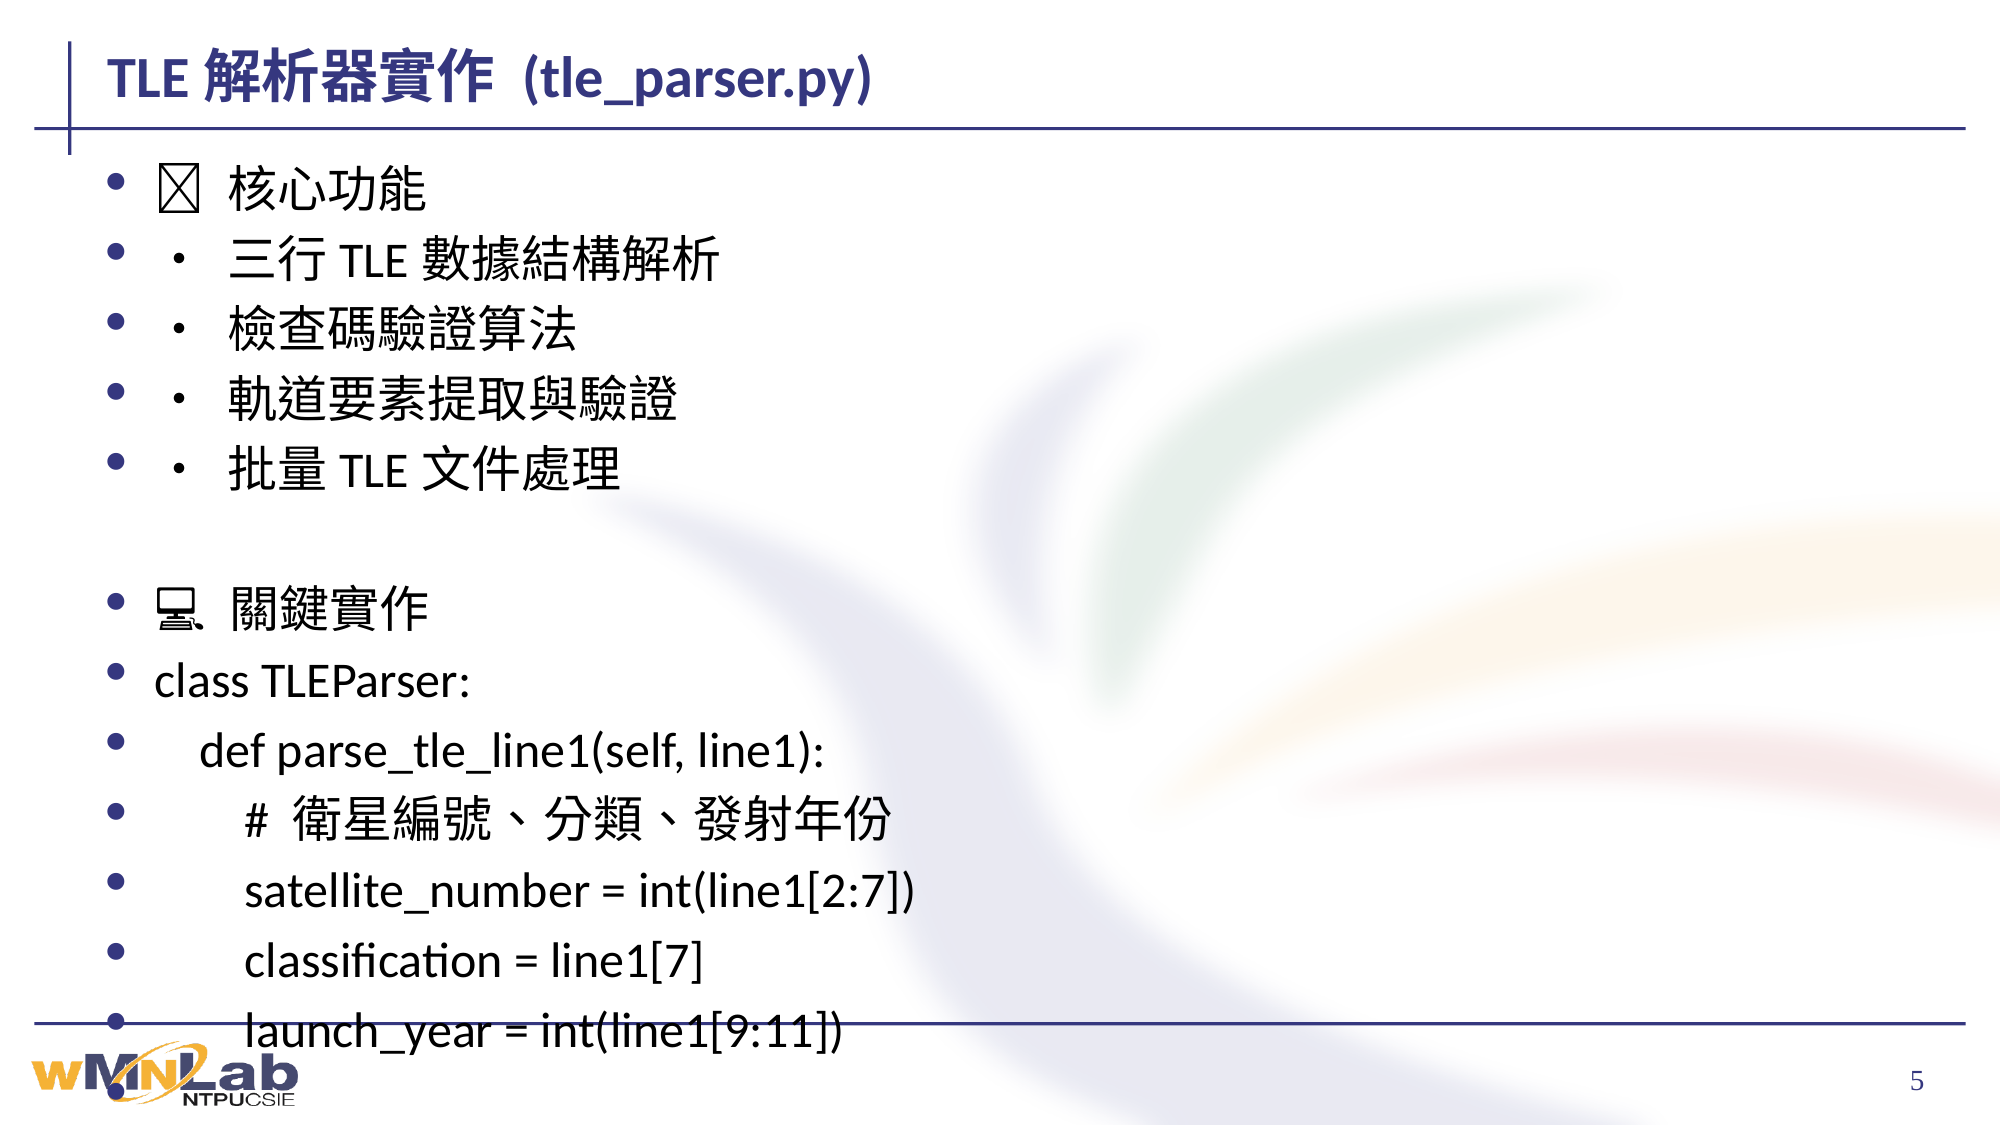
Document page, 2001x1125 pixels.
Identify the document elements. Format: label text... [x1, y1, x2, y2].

title TLE解析器實作 (tle_parser.py) [92, 23, 1966, 117]
list 🔧 核心功能 • 三行TLE數據結構解析 • 檢查碼驗證算法 • 軌道要素提取與驗證 • 批量TLE文件處理 💻 關鍵實作 class TLEParser: def parse_tle_line1(self, line1): # 衛星編號、分類、發射年份 satellite_number = int(line1[2:7]) classification = line1[7] launch_year = int(line1[9:11]) def parse_tle_line2(self, line2): # 軌道傾角、升交點赤經、偏心率 inclination = float(line2[8:16]) raan = float(line2[17:25]) eccentricity = float('0.' + line2[26:33]) def verify_checksum(self, tle_line): # 模10檢查碼驗證算法實作 return calculated_checksum == expected_checksum [92, 149, 1966, 1002]
picture [0, 0, 2000, 1125]
